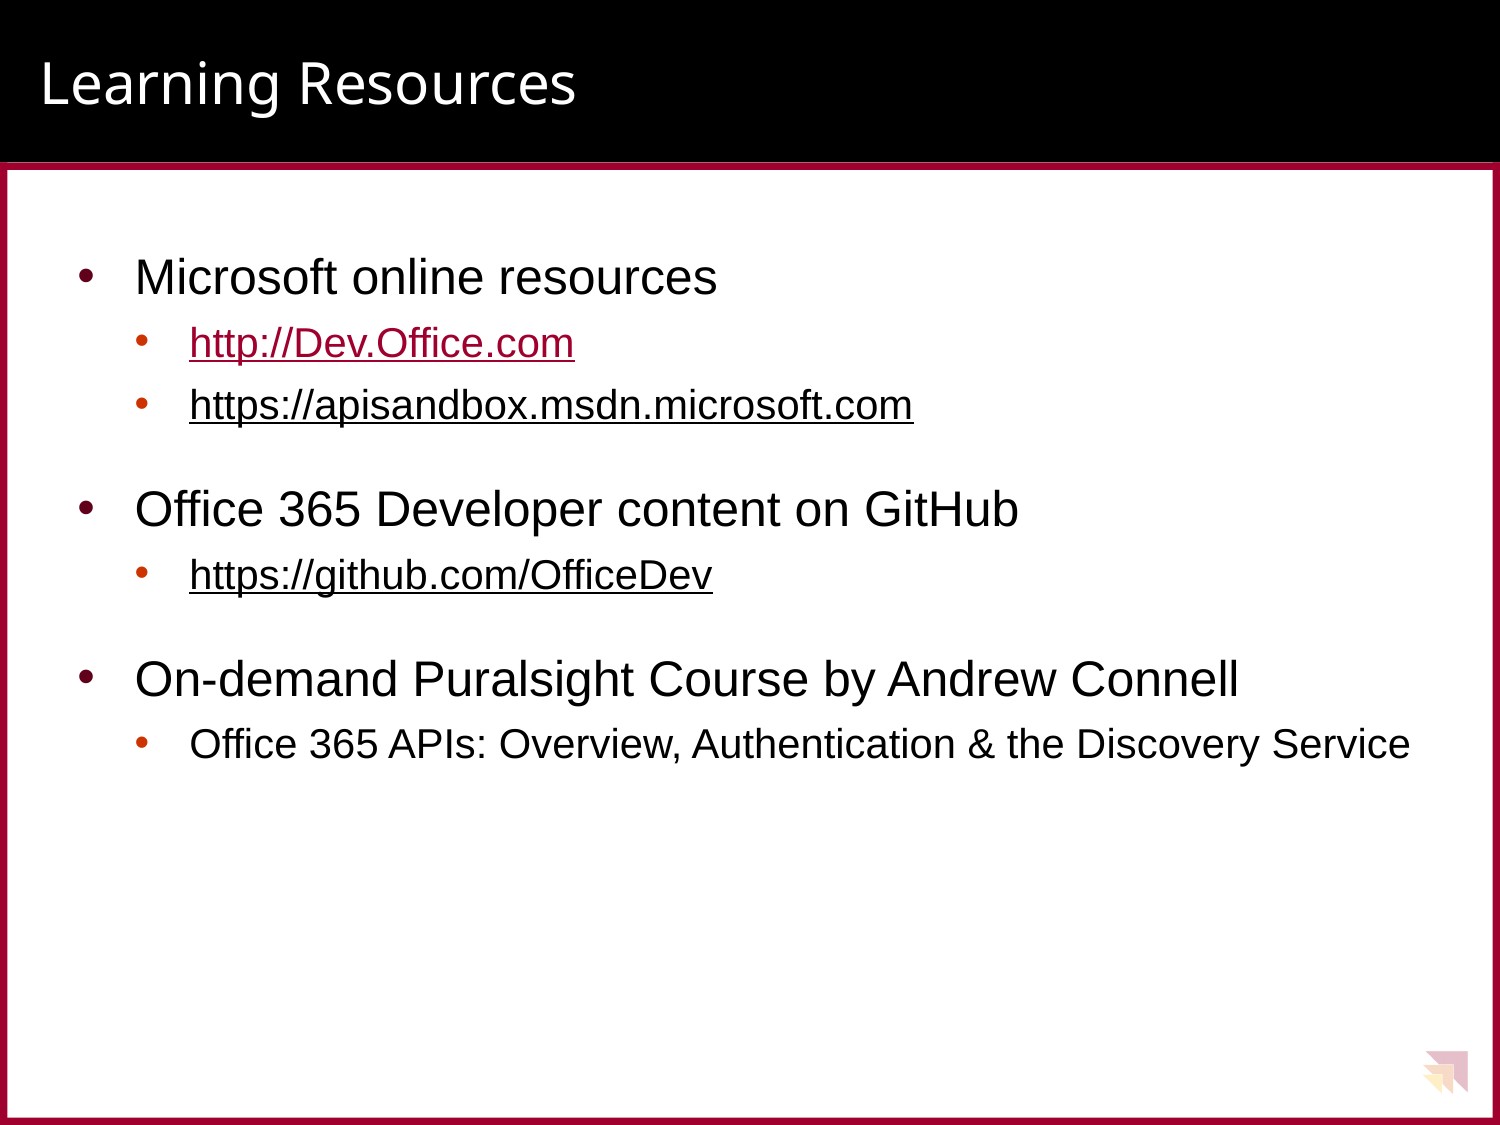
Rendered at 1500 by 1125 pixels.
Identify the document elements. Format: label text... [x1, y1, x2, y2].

list Microsoft online resources http://Dev.Office.com https://apisandbox.msdn.microsoft.com Office 365 Developer content on GitHub https://github.com/OfficeDev On-demand Puralsight Course by Andrew Connell Office 365 APIs: Overview, Authentication & the Discovery Service [62, 237, 1438, 1088]
title Learning Resources [24, 12, 1438, 150]
